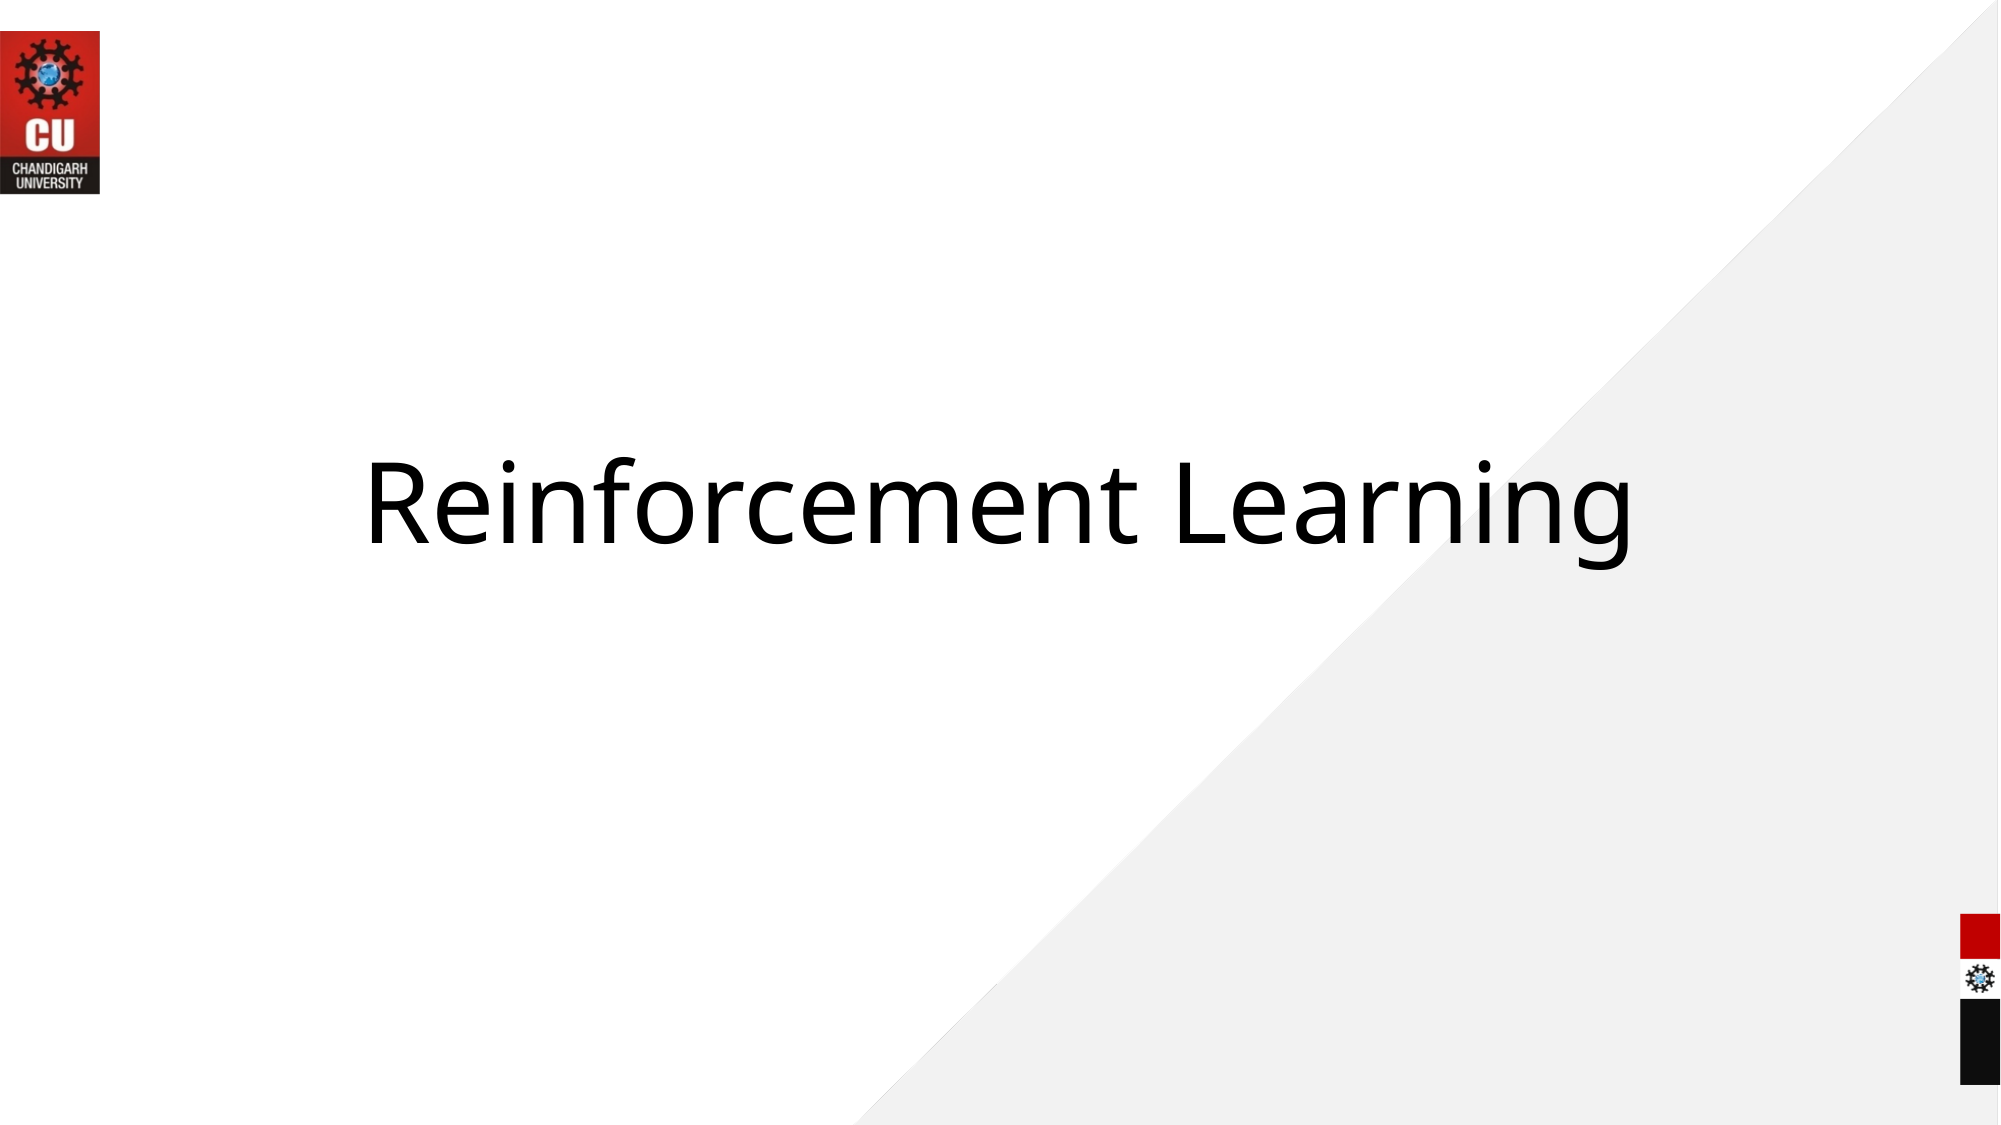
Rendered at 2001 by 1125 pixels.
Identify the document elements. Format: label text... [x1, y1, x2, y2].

title Reinforcement Learning [249, 184, 1750, 576]
picture [0, 0, 2001, 1125]
